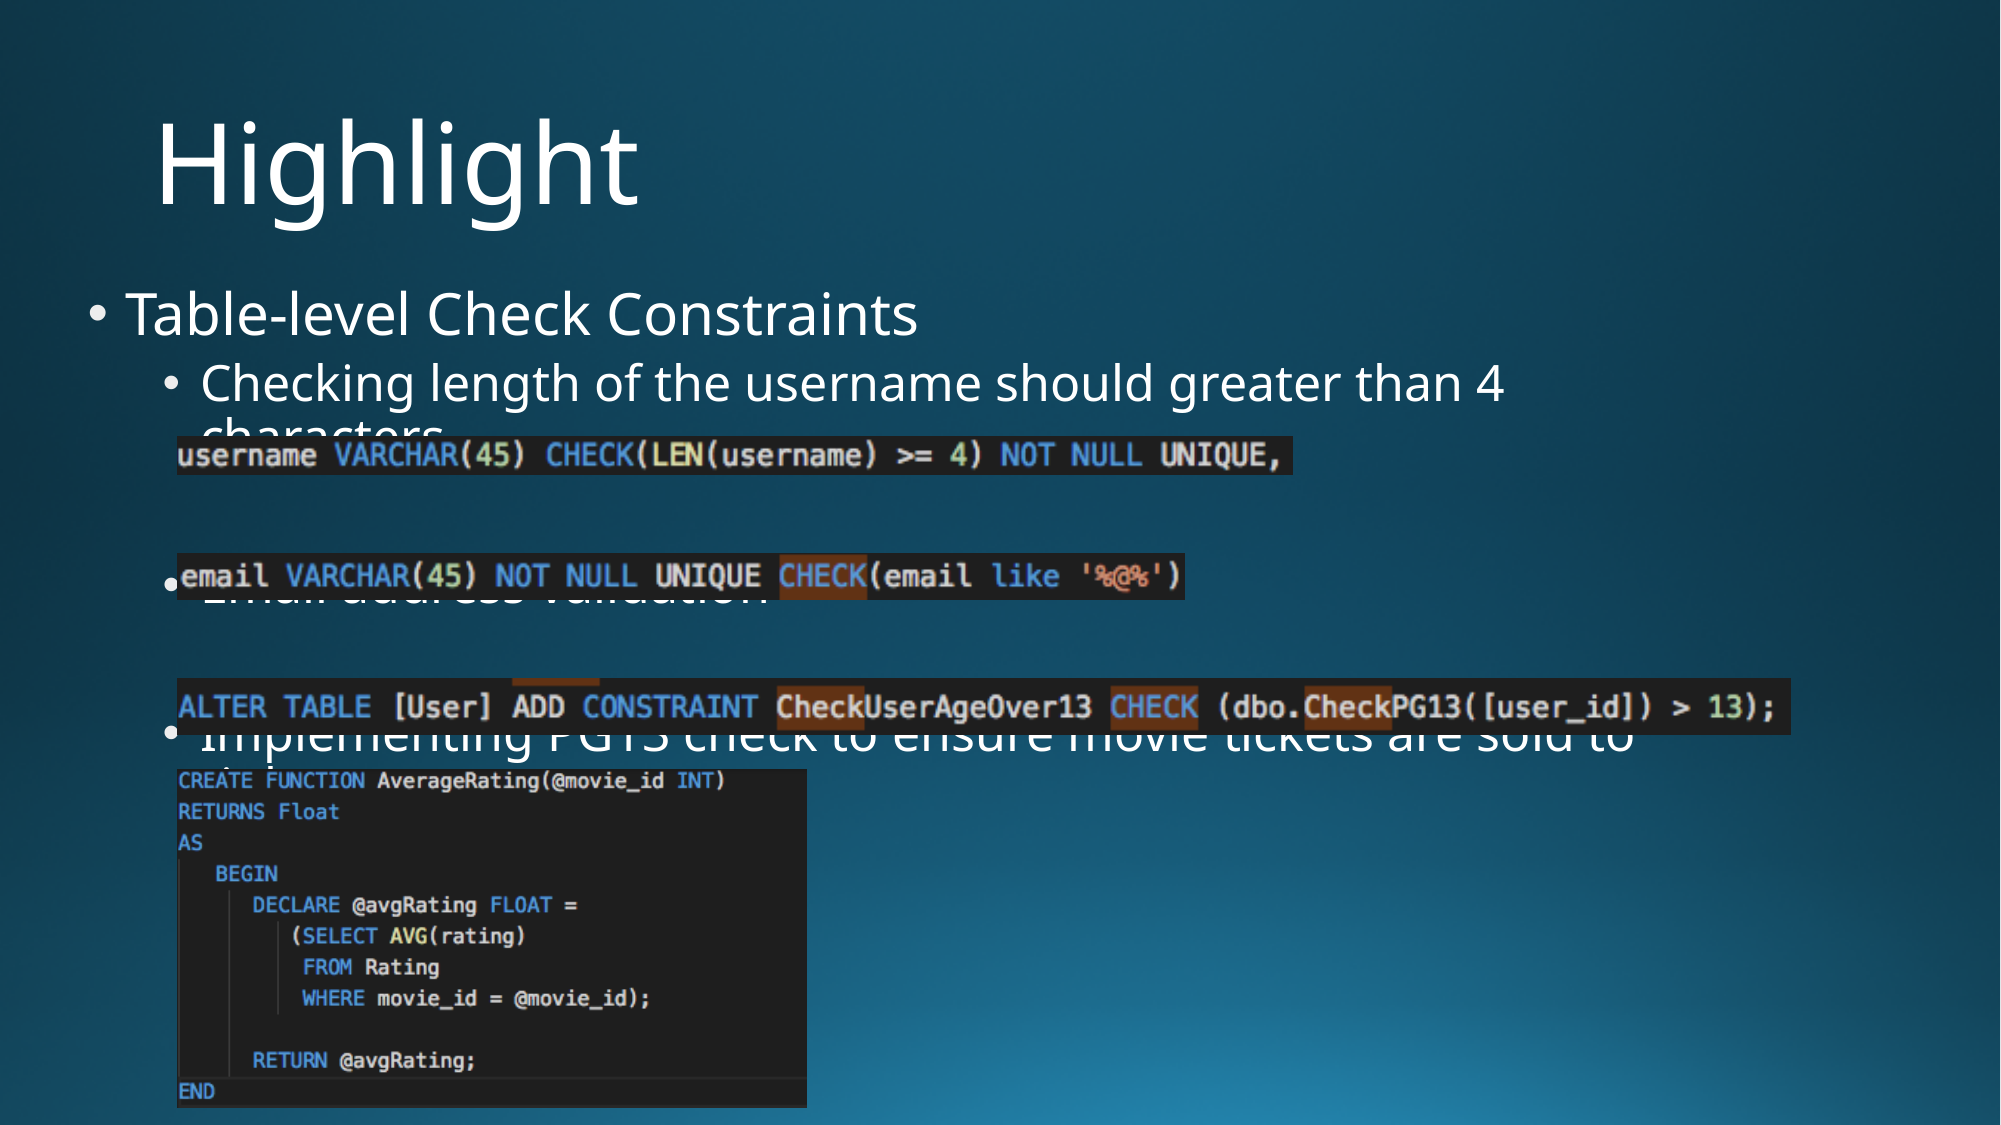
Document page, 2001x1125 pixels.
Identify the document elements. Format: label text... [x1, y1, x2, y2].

title Highlight [137, 59, 1863, 278]
picture [0, 0, 2001, 1125]
list Table-level Check Constraints Checking length of the username should greater than 4 characters Email address validation Implementing PG13 check to ensure movie tickets are sold to right person [72, 277, 1752, 992]
